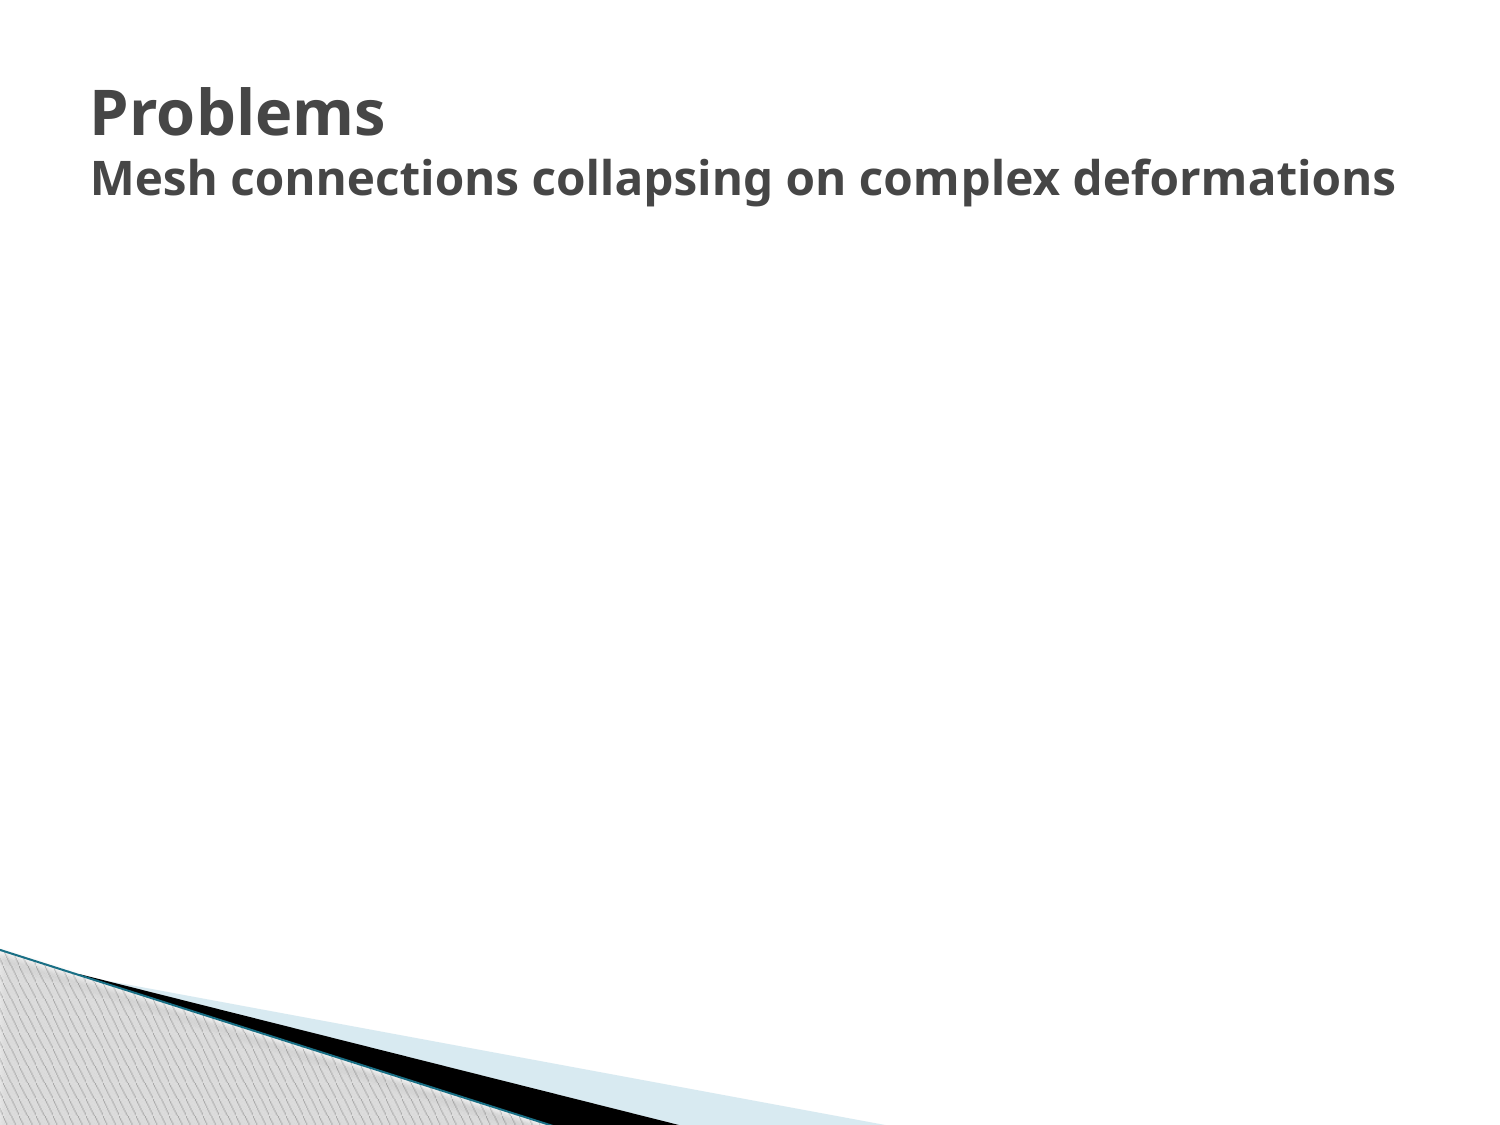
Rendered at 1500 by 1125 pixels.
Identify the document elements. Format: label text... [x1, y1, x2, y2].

title Problems Mesh connections collapsing on complex deformations [75, 45, 1425, 233]
